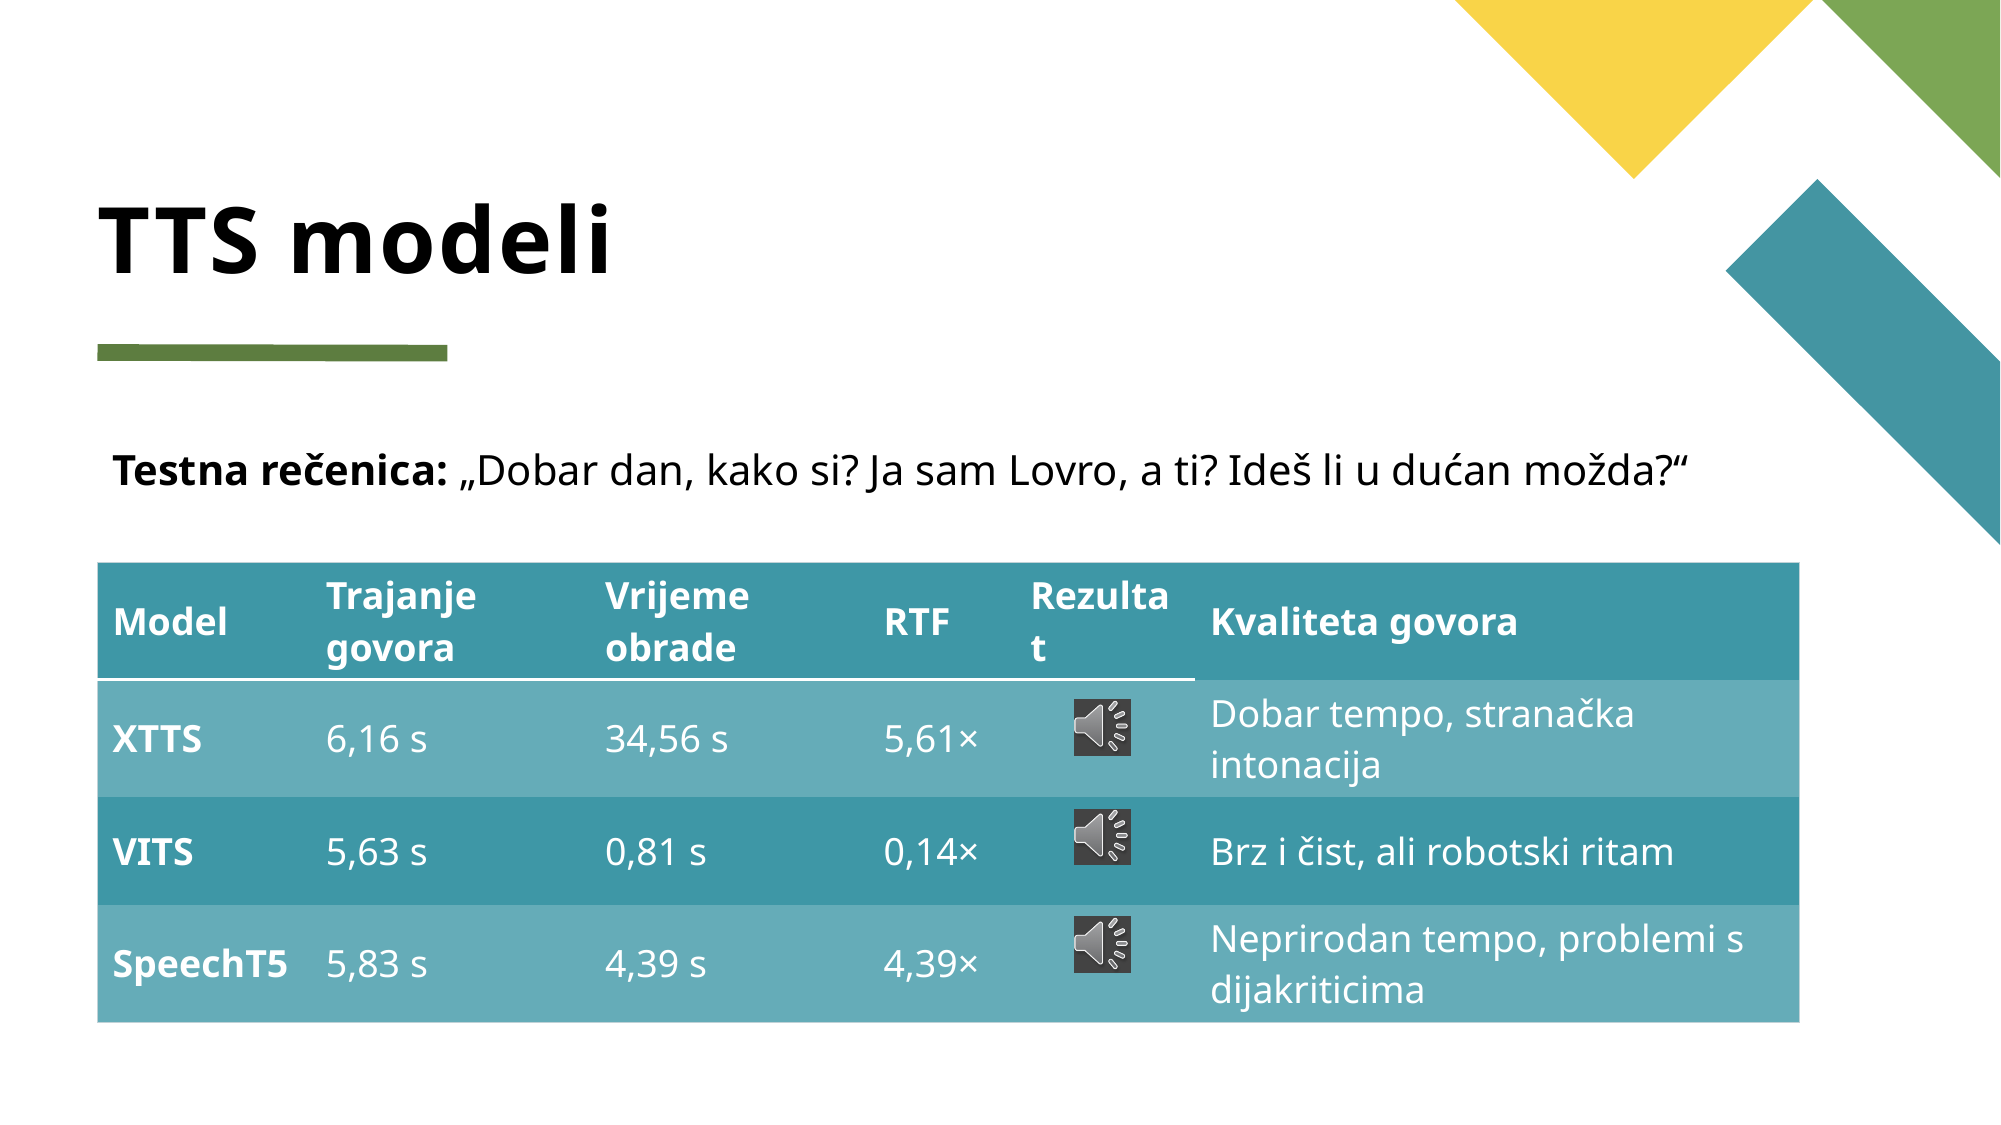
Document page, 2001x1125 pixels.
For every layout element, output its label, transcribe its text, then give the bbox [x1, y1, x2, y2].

text_box Testna rečenica: „Dobar dan, kako si? Ja sam Lovro, a ti? Ideš li u dućan možda?“ [97, 436, 1735, 501]
table_header Model [98, 563, 311, 678]
table_header Trajanje govora [311, 563, 590, 678]
picture [1073, 915, 1132, 974]
table_cell XTTS [98, 681, 311, 797]
table_cell Brz i čist, ali robotski ritam [1195, 797, 1799, 905]
table_cell SpeechT5 [98, 905, 311, 1022]
table_cell 34,56 s [590, 681, 869, 797]
title TTS modeli [97, 32, 1898, 291]
table_cell 4,39 s [590, 905, 869, 1022]
table_cell 5,61× [869, 681, 1016, 797]
table_cell 5,83 s [311, 905, 590, 1022]
table_header Rezultat [1016, 563, 1195, 678]
table_cell [1016, 681, 1195, 797]
table_cell [1016, 797, 1195, 905]
table_header Vrijeme obrade [590, 563, 869, 678]
table_cell Neprirodan tempo, problemi s dijakriticima [1195, 905, 1799, 1022]
table_header Kvaliteta govora [1195, 563, 1799, 680]
table_cell Dobar tempo, stranačka intonacija [1195, 680, 1799, 797]
table_cell 5,63 s [311, 797, 590, 905]
table_cell 4,39× [869, 905, 1016, 1022]
table_cell VITS [98, 797, 311, 905]
table_cell 0,81 s [590, 797, 869, 905]
table_cell [1016, 905, 1195, 1022]
table_header RTF [869, 563, 1016, 678]
picture [1073, 807, 1132, 867]
picture [1073, 698, 1132, 757]
table_cell 0,14× [869, 797, 1016, 905]
table_cell 6,16 s [311, 681, 590, 797]
